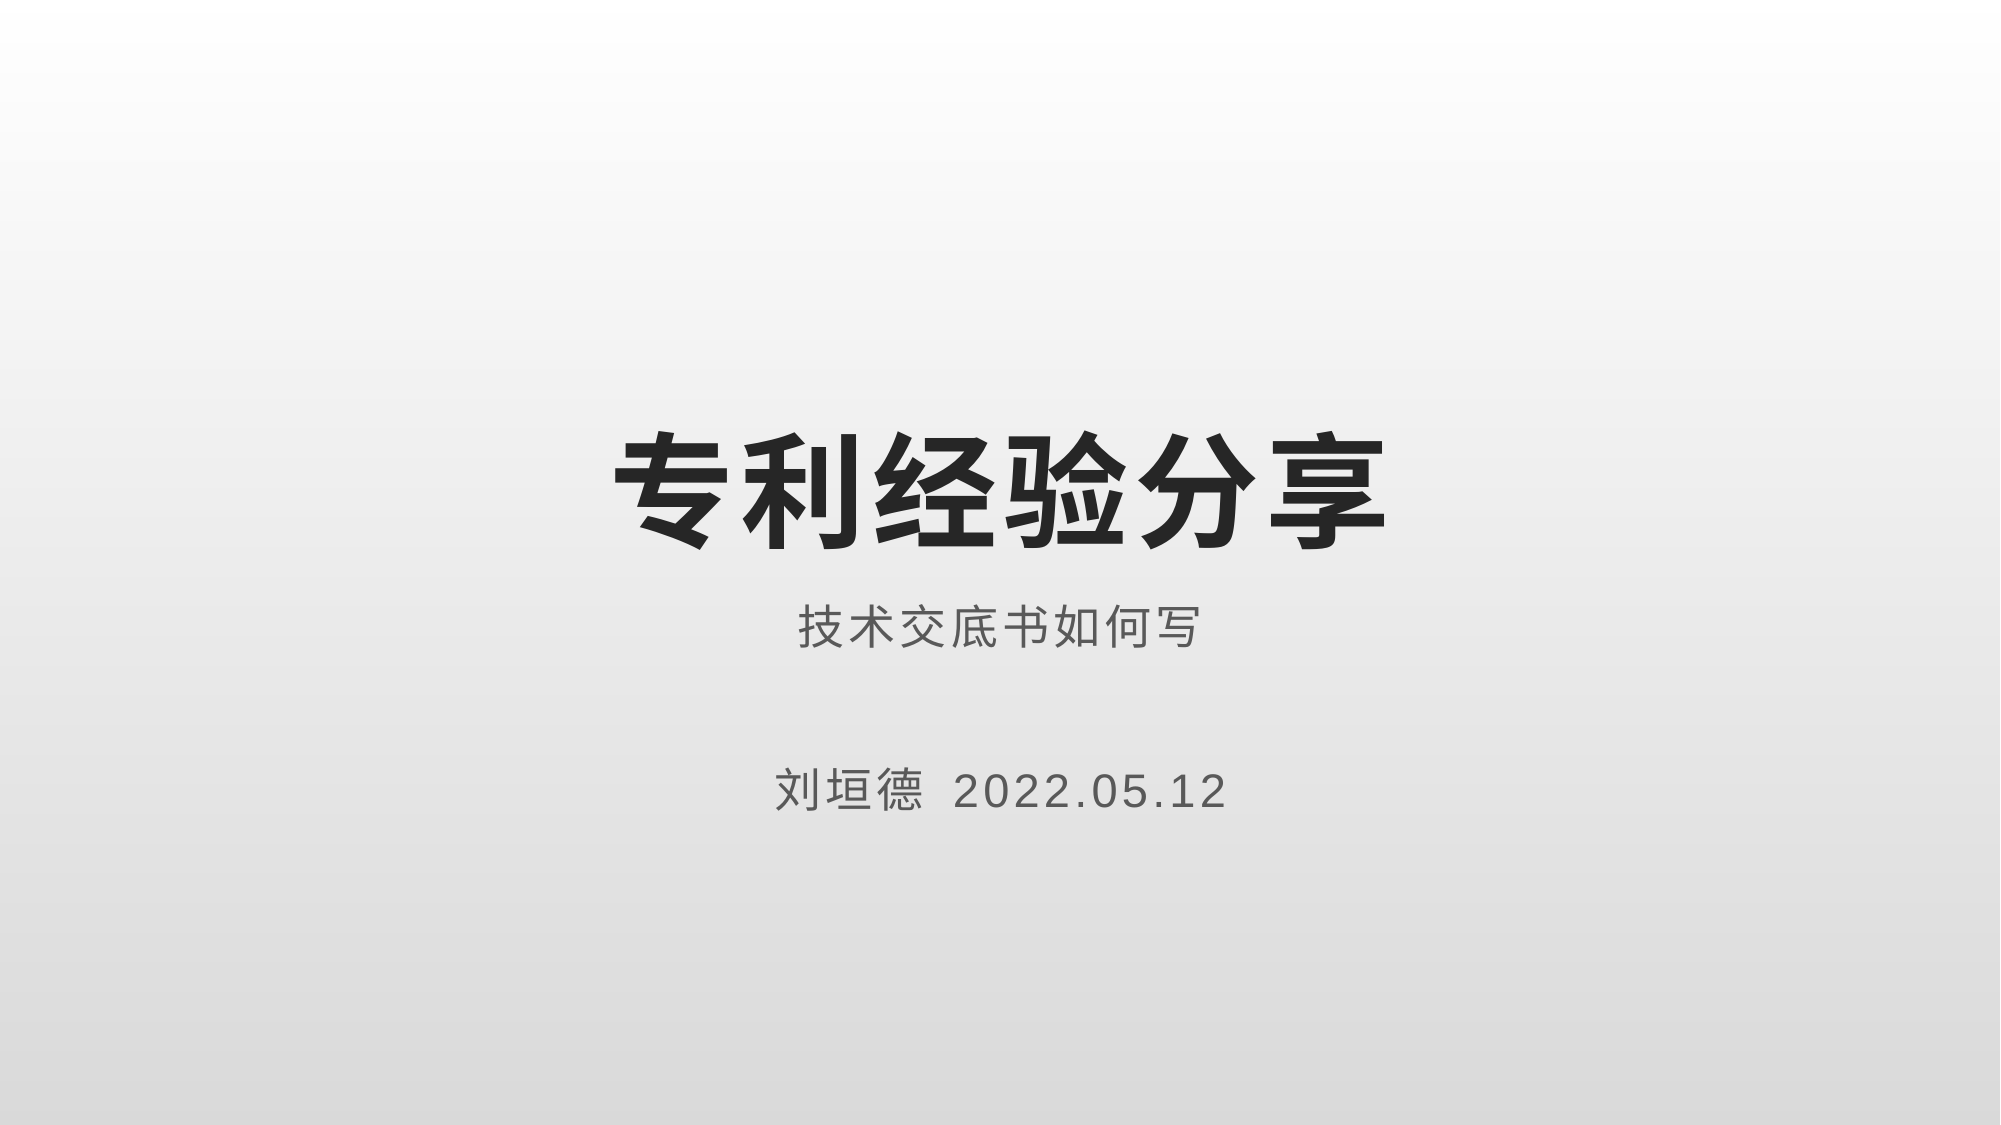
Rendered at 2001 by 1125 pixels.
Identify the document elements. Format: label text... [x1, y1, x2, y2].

subtitle 技术交底书如何写 刘垣德 2022.05.12 [196, 584, 1805, 826]
title 专利经验分享 [196, 149, 1805, 572]
